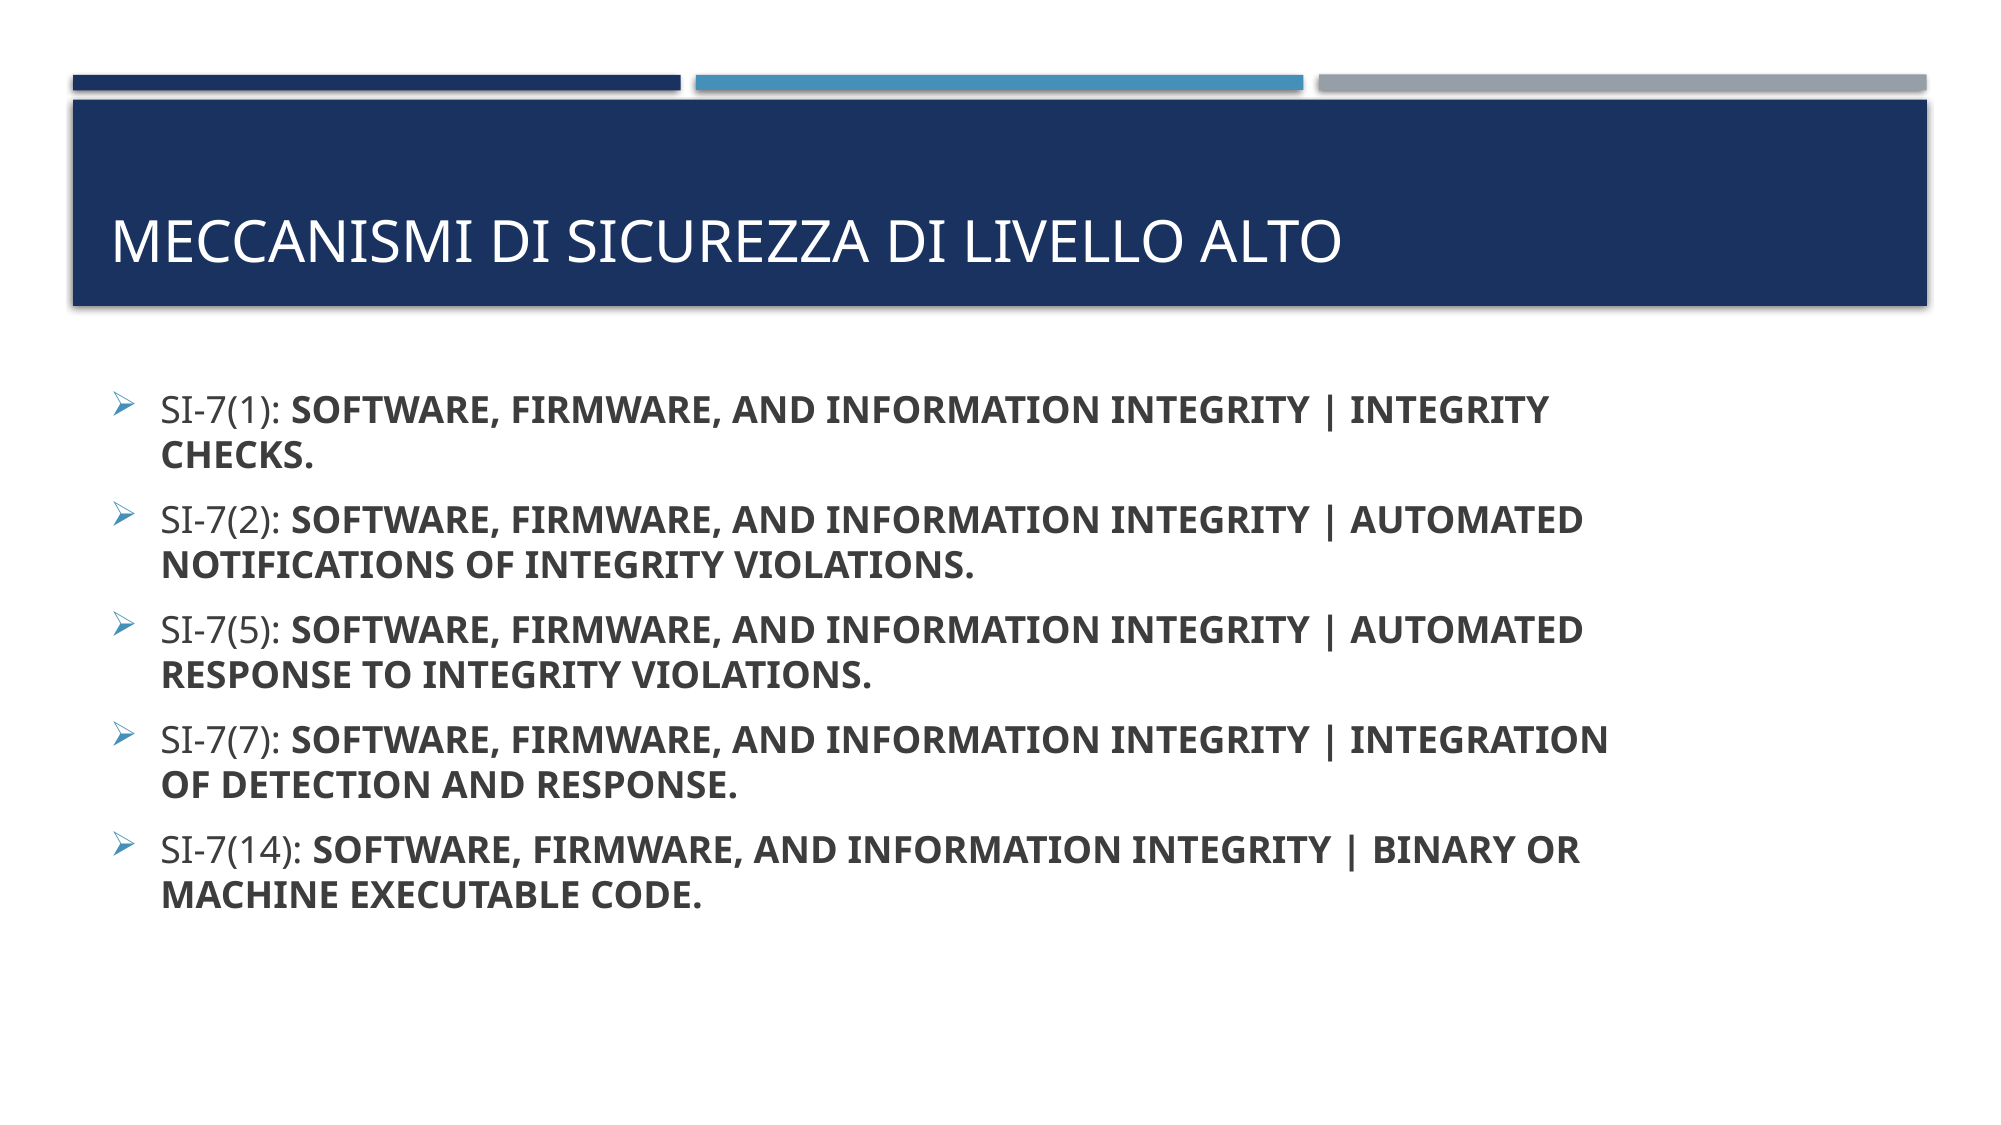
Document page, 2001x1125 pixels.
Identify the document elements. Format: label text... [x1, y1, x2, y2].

list SI-7(1): SOFTWARE, FIRMWARE, AND INFORMATION INTEGRITY | INTEGRITY CHECKS. SI-7(2): SOFTWARE, FIRMWARE, AND INFORMATION INTEGRITY | AUTOMATED NOTIFICATIONS OF INTEGRITY VIOLATIONS. SI-7(5): SOFTWARE, FIRMWARE, AND INFORMATION INTEGRITY | AUTOMATED RESPONSE TO INTEGRITY VIOLATIONS. SI-7(7): SOFTWARE, FIRMWARE, AND INFORMATION INTEGRITY | INTEGRATION OF DETECTION AND RESPONSE. SI-7(14): SOFTWARE, FIRMWARE, AND INFORMATION INTEGRITY | BINARY OR MACHINE EXECUTABLE CODE. [95, 365, 1658, 937]
title Meccanismi di sicurezza di livello alto [95, 119, 1905, 282]
